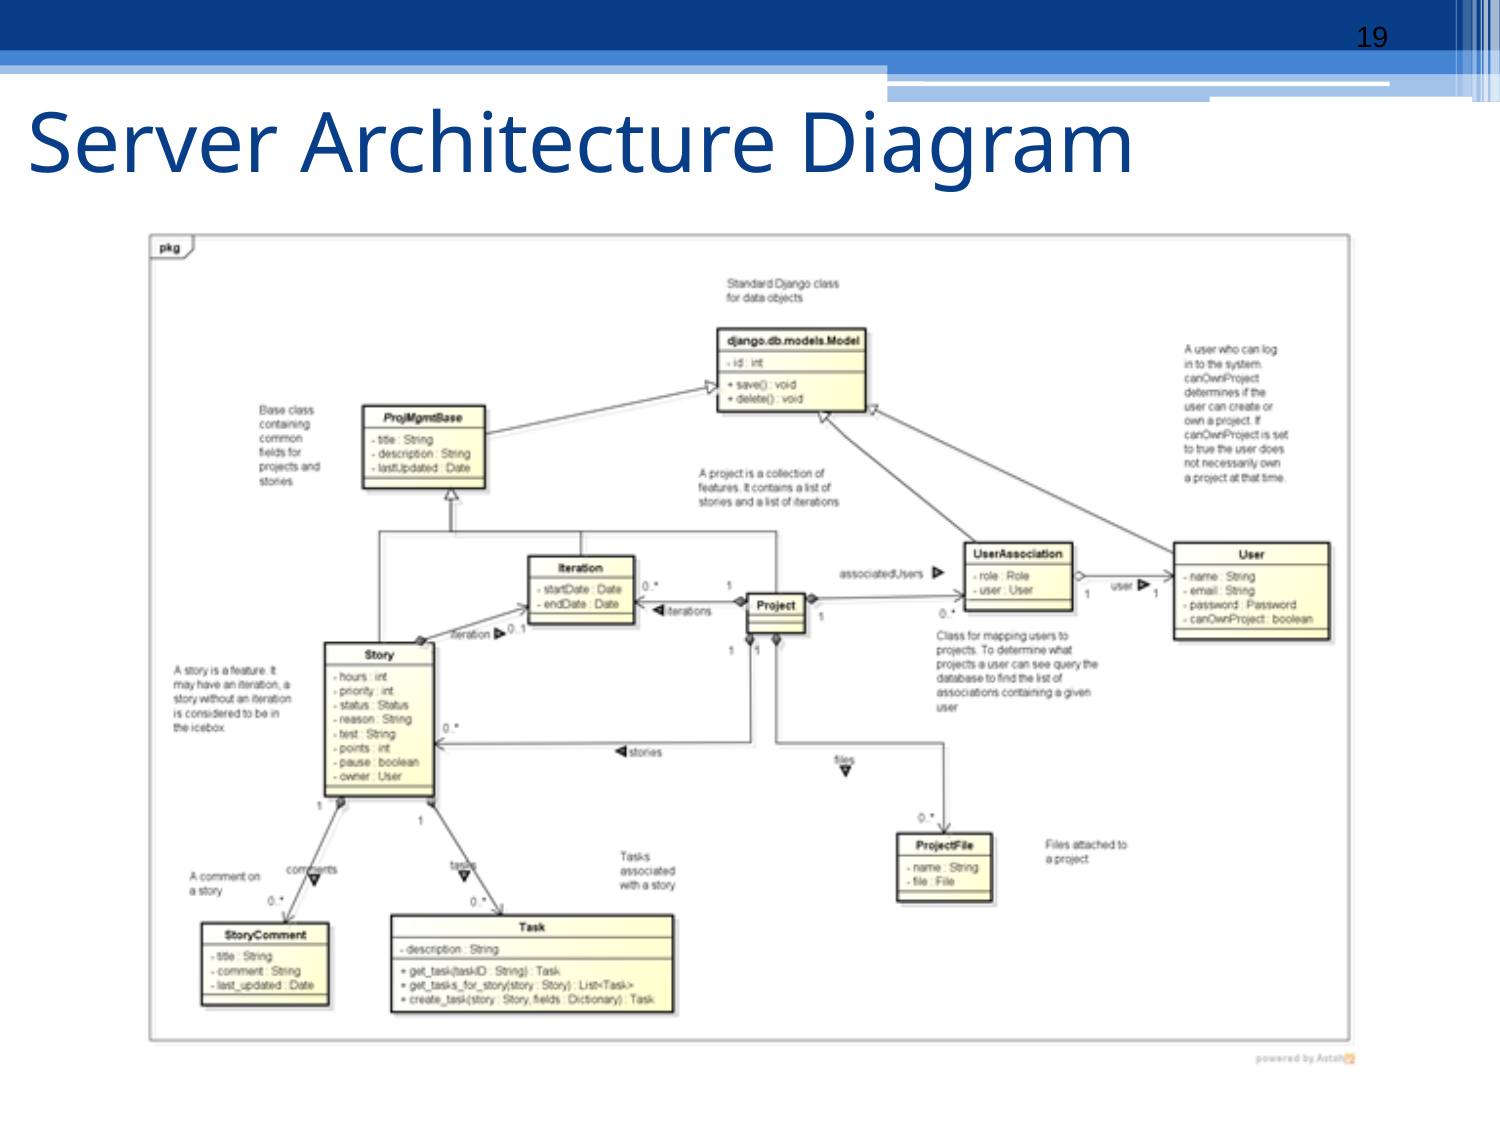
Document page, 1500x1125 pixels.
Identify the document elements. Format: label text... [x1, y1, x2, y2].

slide_number ‹#› [1341, 0, 1466, 61]
title Server Architecture Diagram [12, 51, 1363, 227]
picture [141, 226, 1359, 1068]
